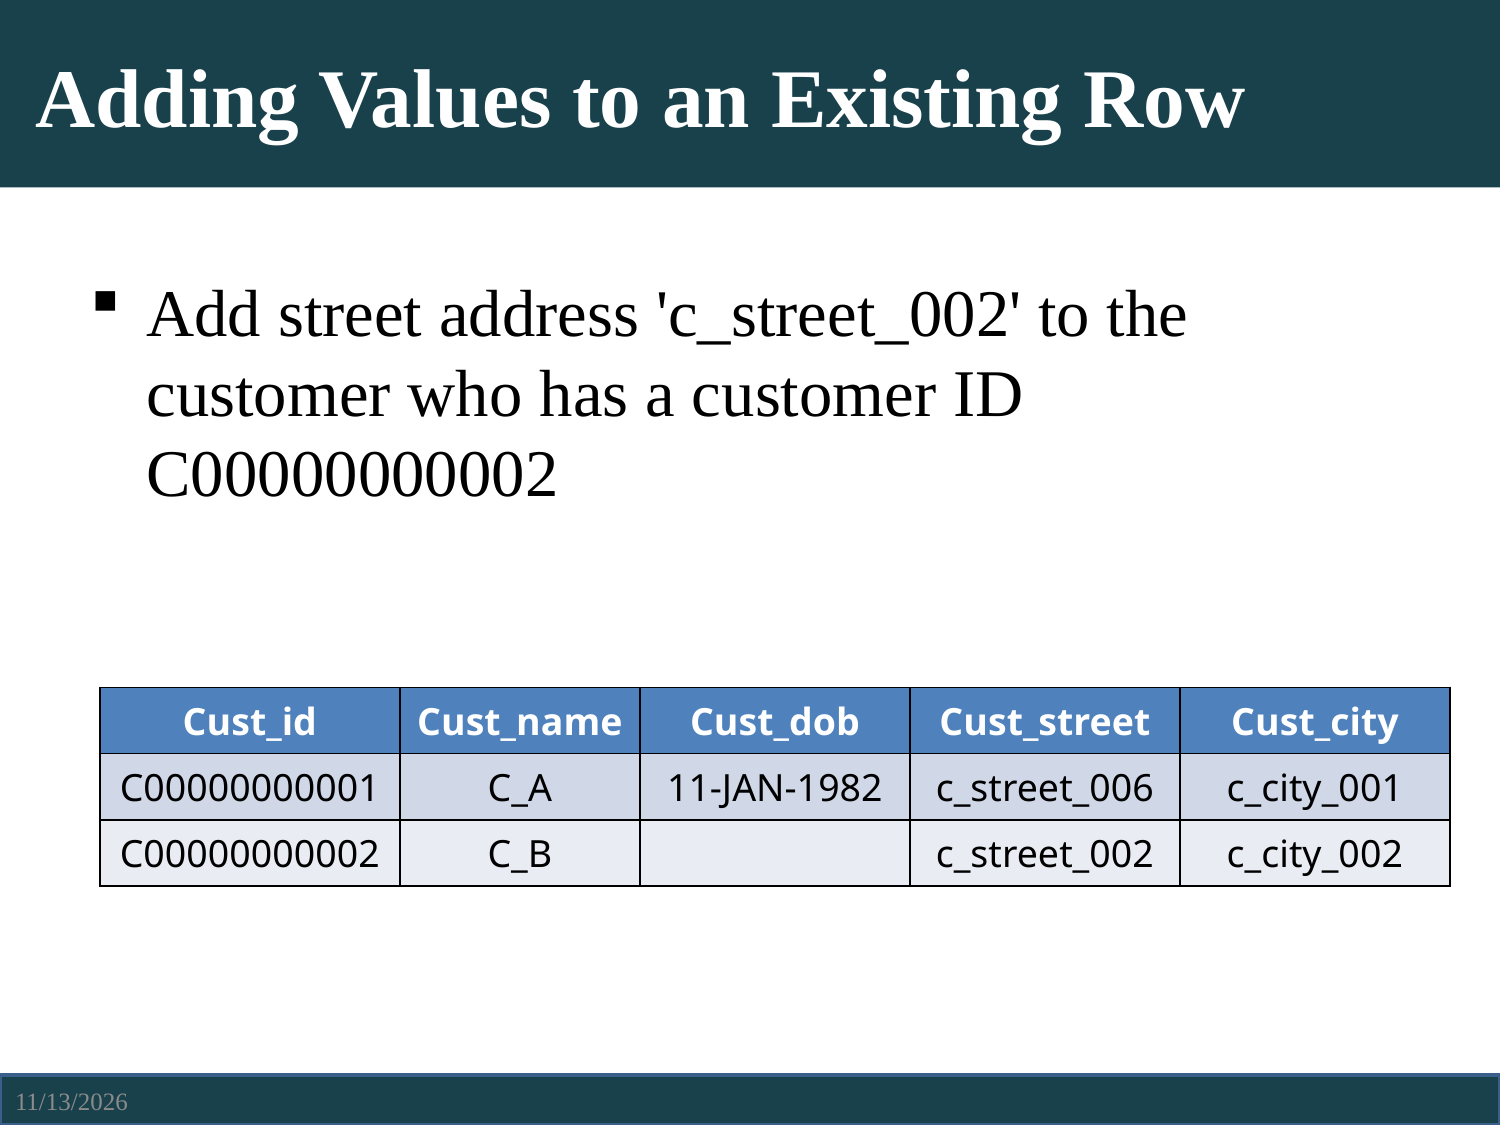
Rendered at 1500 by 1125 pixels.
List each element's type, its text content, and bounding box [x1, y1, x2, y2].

table_cell c_city_001 [1181, 754, 1449, 819]
table_header Cust_dob [641, 688, 909, 753]
table_header Cust_id [101, 688, 399, 753]
table_cell C00000000002 [101, 821, 399, 885]
list Add street address 'c_street_002' to the customer who has a customer ID C00000000002 [75, 262, 1425, 1005]
table_cell C00000000001 [101, 754, 399, 819]
table_cell 11-JAN-1982 [641, 754, 909, 819]
table_header Cust_city [1181, 688, 1449, 753]
table_cell [641, 821, 909, 885]
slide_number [0, 1074, 350, 1125]
table_cell C_A [401, 754, 639, 819]
table_cell C_B [401, 821, 639, 885]
table_cell c_city_002 [1181, 821, 1449, 885]
table_header Cust_street [911, 688, 1179, 753]
table_header Cust_name [401, 688, 639, 753]
table_cell c_street_002 [911, 821, 1179, 885]
title Adding Values to an Existing Row [0, 0, 1500, 188]
table_cell c_street_006 [911, 754, 1179, 819]
